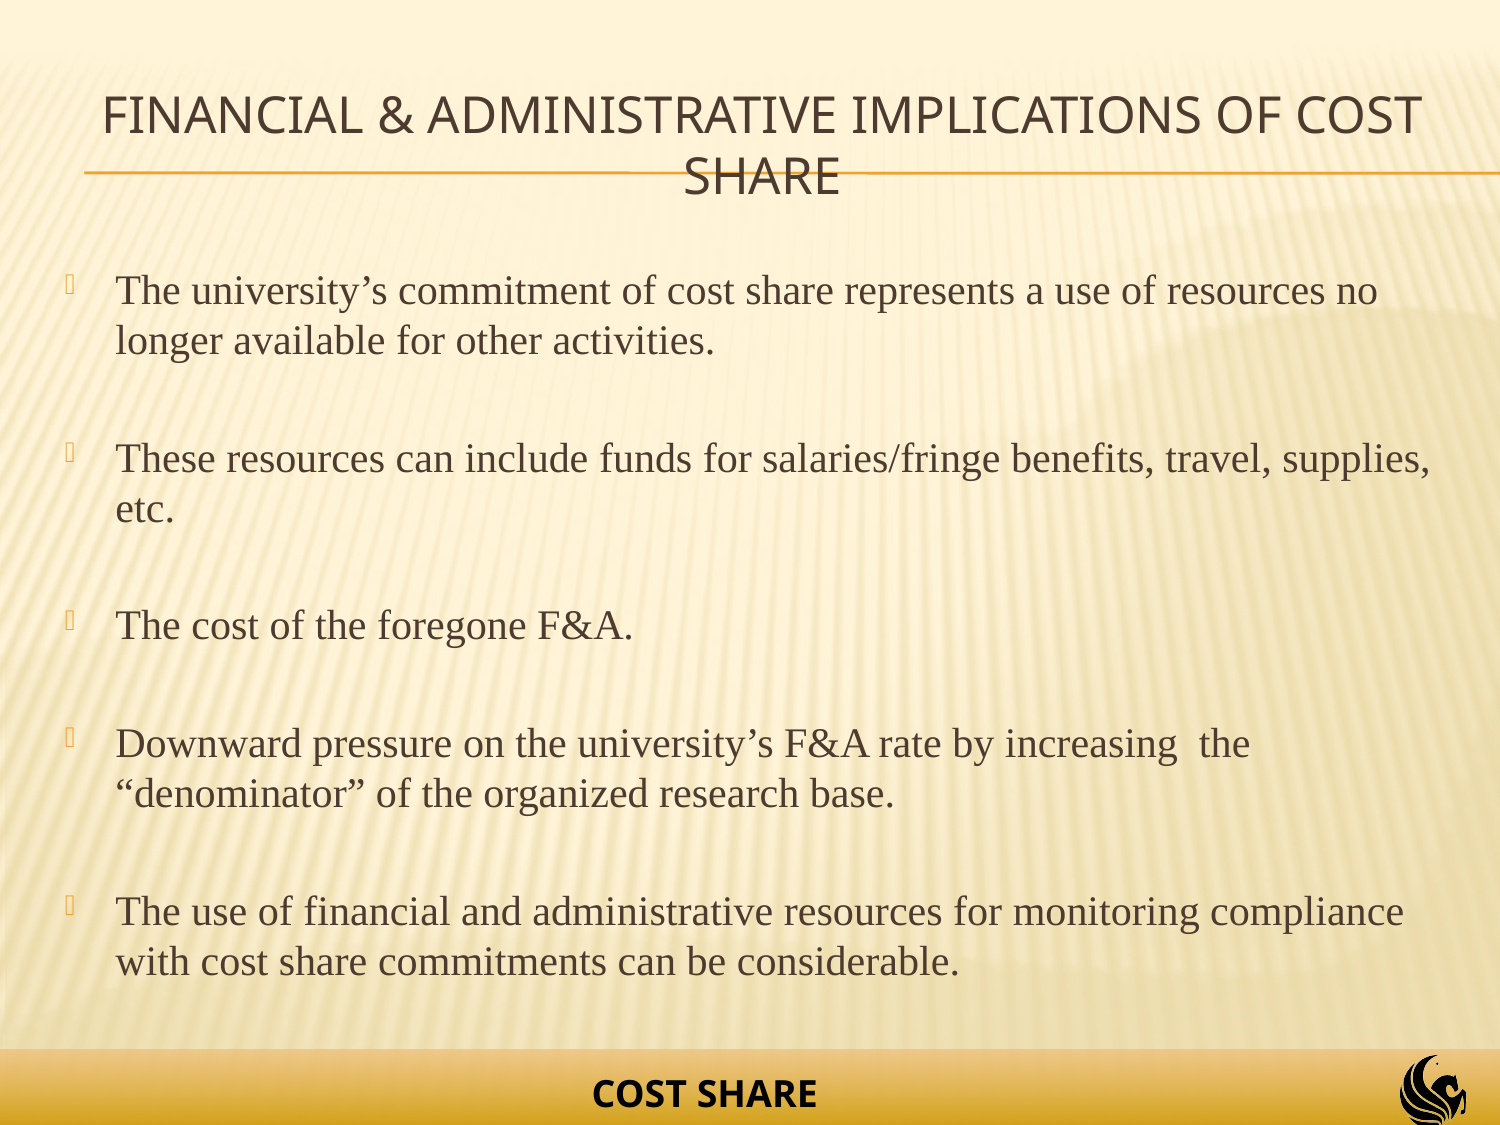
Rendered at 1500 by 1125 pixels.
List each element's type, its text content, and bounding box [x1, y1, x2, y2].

text_box COST SHARE [576, 1062, 833, 1123]
title FINANCIAL & ADMINISTRATIVE IMPLICATIONS OF COST SHARE [50, 75, 1475, 213]
list The university’s commitment of cost share represents a use of resources no longer available for other activities. These resources can include funds for salaries/fringe benefits, travel, supplies, etc. The cost of the foregone F&A. Downward pressure on the university’s F&A rate by increasing the “denominator” of the organized research base. The use of financial and administrative resources for monitoring compliance with cost share commitments can be considerable. [50, 254, 1475, 998]
